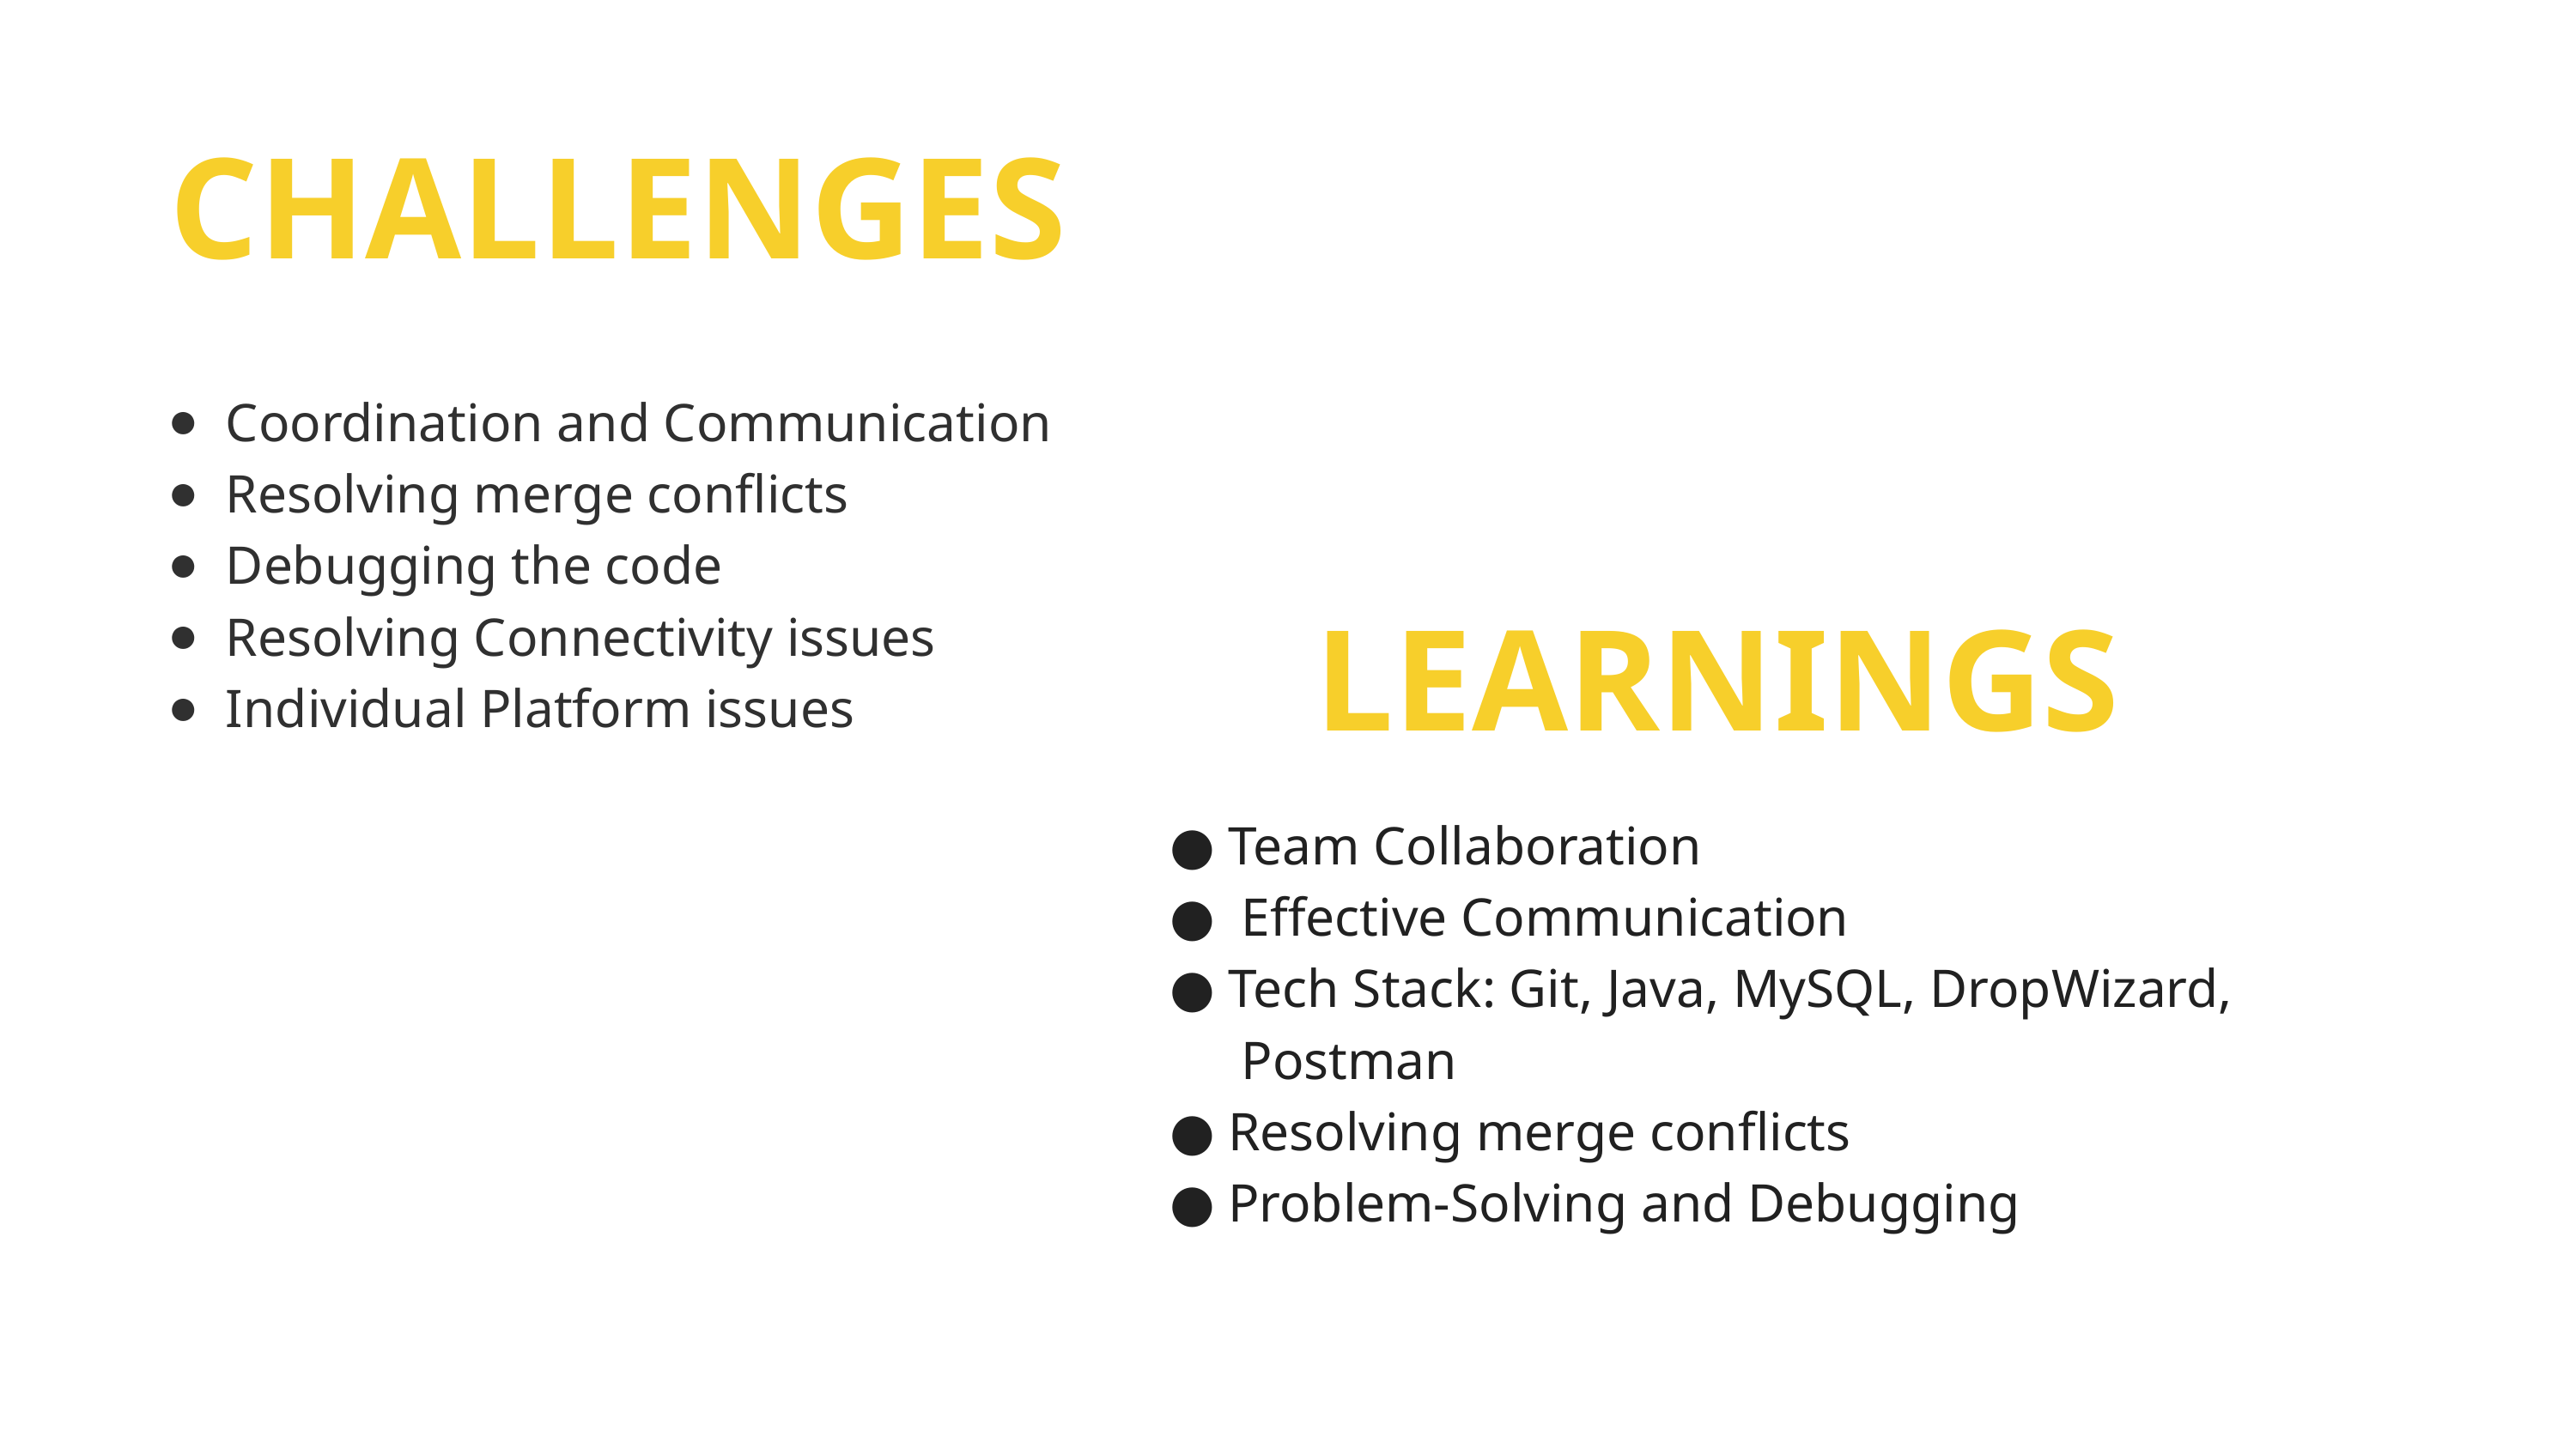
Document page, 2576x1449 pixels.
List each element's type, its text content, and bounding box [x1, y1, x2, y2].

title CHALLENGES [170, 118, 1390, 361]
text_box Team Collaboration Effective Communication Tech Stack: Git, Java, MySQL, DropWizard, Postman Resolving merge conflicts Problem-Solving and Debugging [1151, 790, 2549, 1449]
text_box LEARNINGS [1302, 579, 2253, 773]
list Coordination and Communication Resolving merge conflicts Debugging the code Resolving Connectivity issues Individual Platform issues [161, 379, 1338, 1208]
